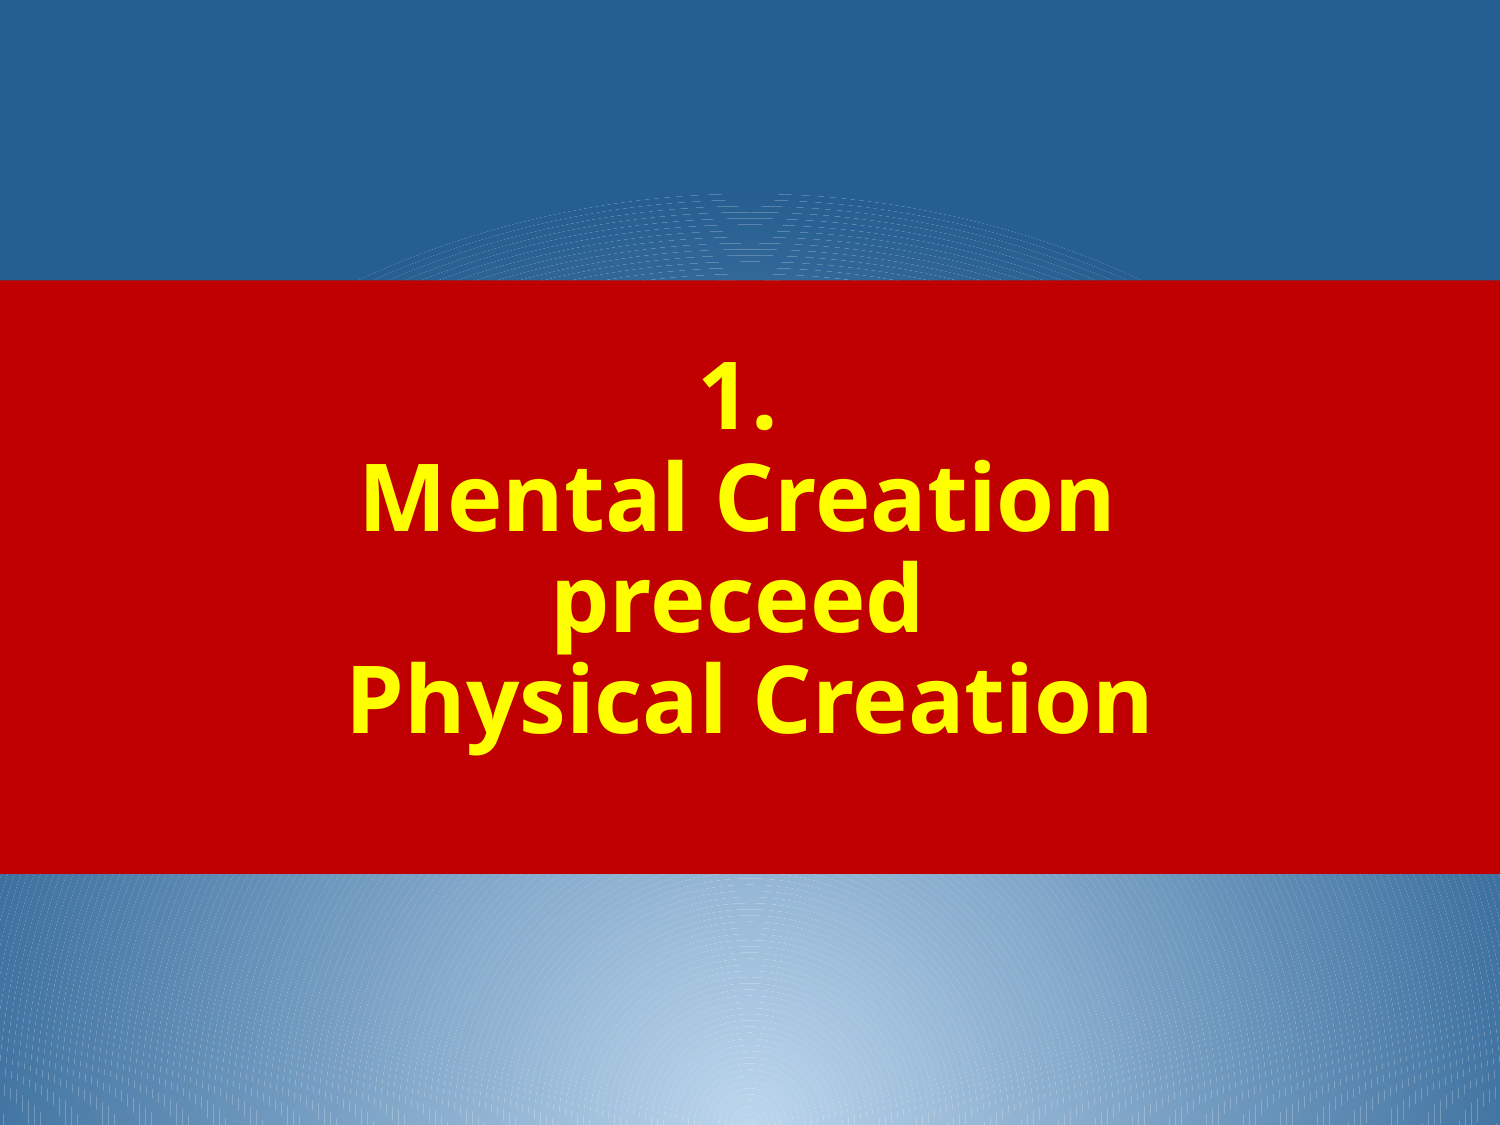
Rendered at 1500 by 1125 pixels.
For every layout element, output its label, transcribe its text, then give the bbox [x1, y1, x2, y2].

title 1. Mental Creation preceed Physical Creation [0, 280, 1500, 874]
